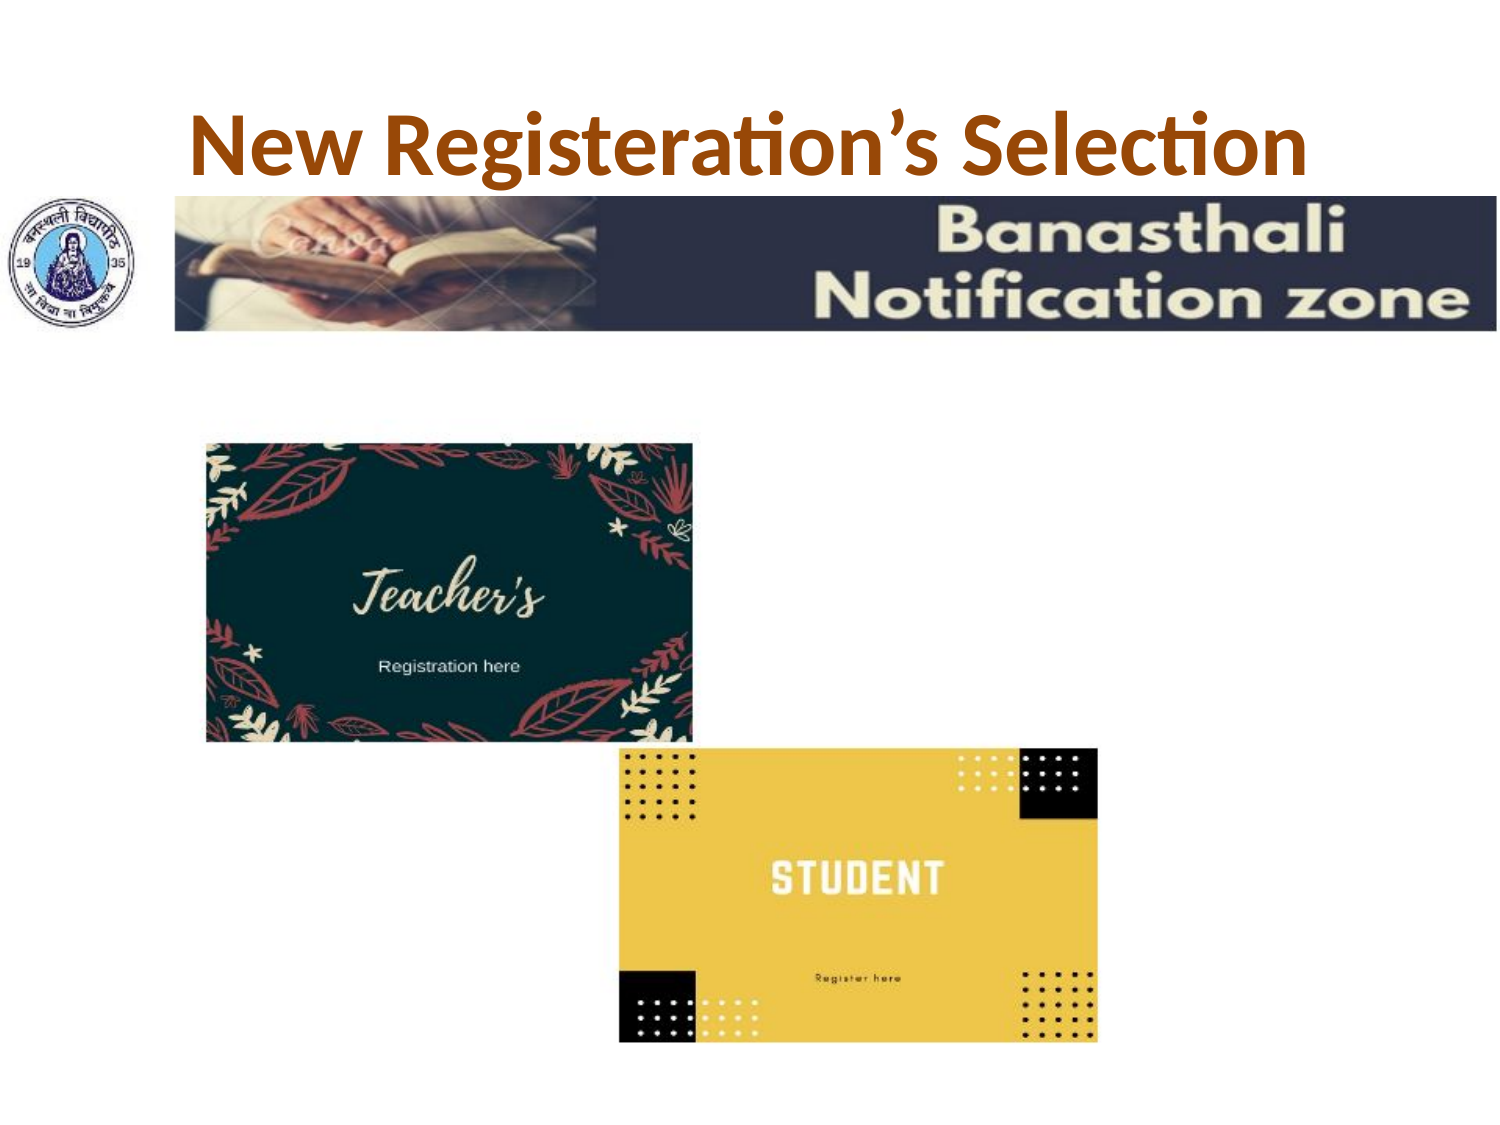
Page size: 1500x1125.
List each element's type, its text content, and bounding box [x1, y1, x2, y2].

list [0, 195, 1500, 1125]
title New Registeration’s Selection [75, 45, 1425, 194]
